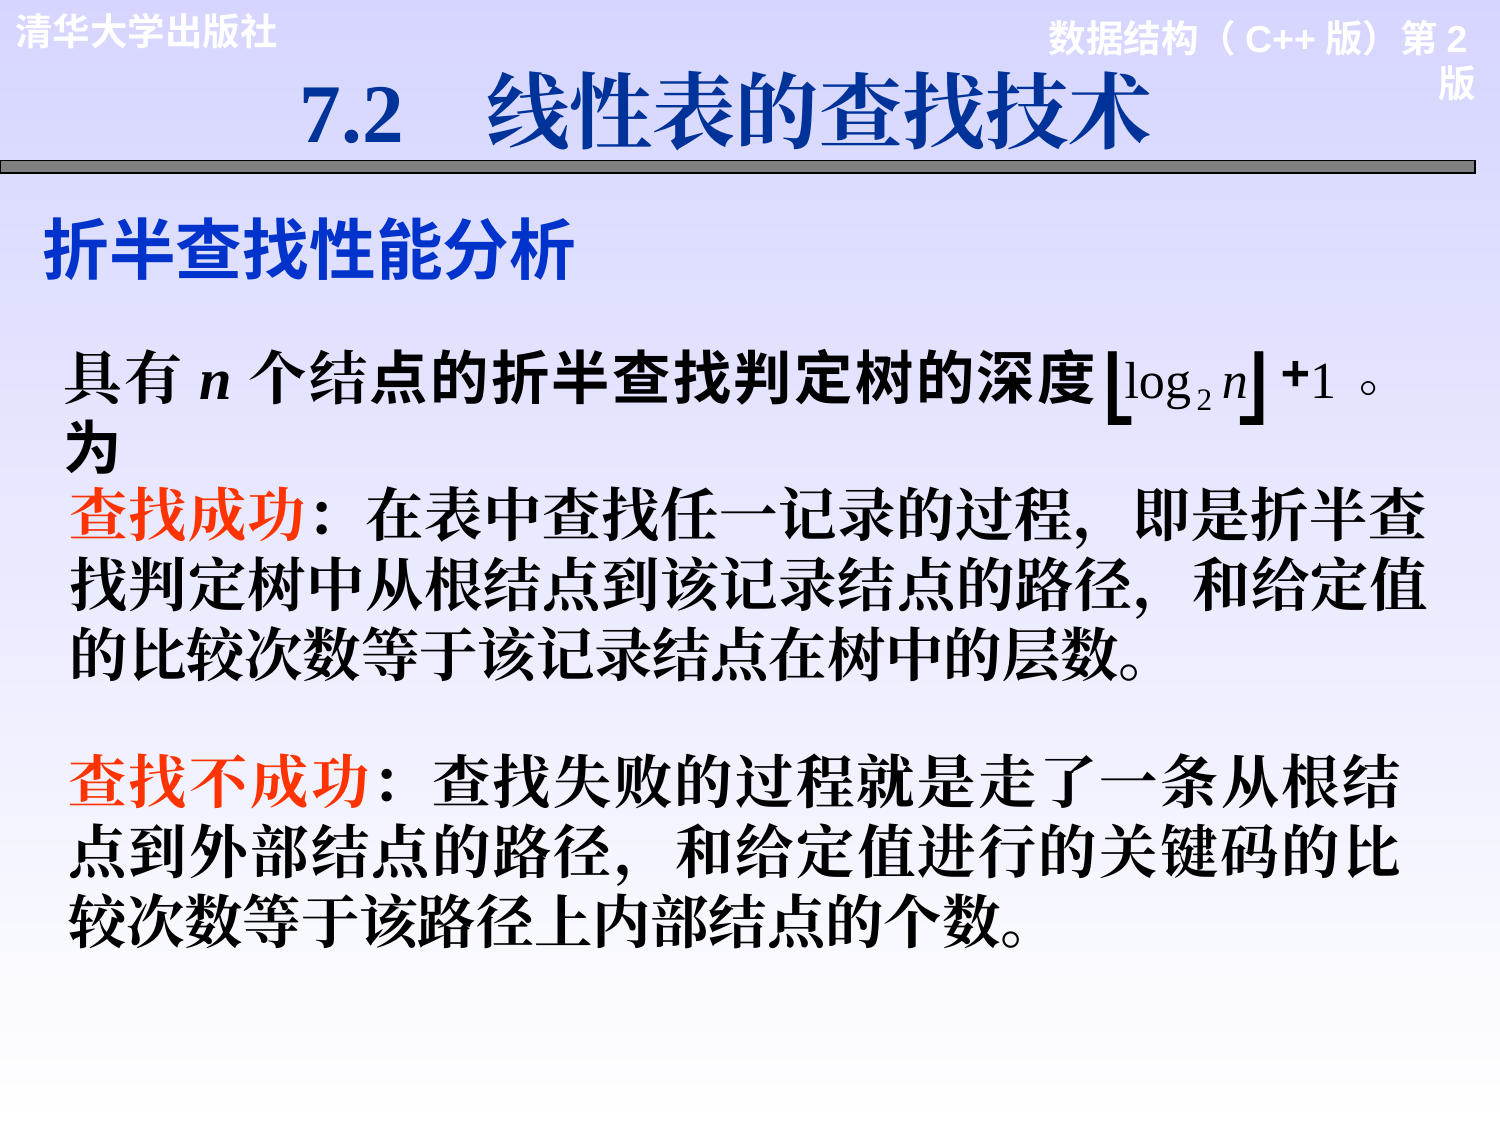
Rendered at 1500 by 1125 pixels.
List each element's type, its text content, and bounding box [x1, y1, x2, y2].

text_box 查找不成功：查找失败的过程就是走了一条从根结点到外部结点的路径，和给定值进行的关键码的比较次数等于该路径上内部结点的个数。 [53, 737, 1416, 963]
text_box 7.2 线性表的查找技术 [284, 53, 1267, 166]
text_box 具有n个结点的折半查找判定树的深度为 [48, 333, 1102, 419]
text_box 查找成功：在表中查找任一记录的过程，即是折半查找判定树中从根结点到该记录结点的路径，和给定值的比较次数等于该记录结点在树中的层数。 [54, 471, 1443, 697]
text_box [1104, 333, 1396, 424]
text_box 折半查找性能分析 [27, 199, 741, 295]
